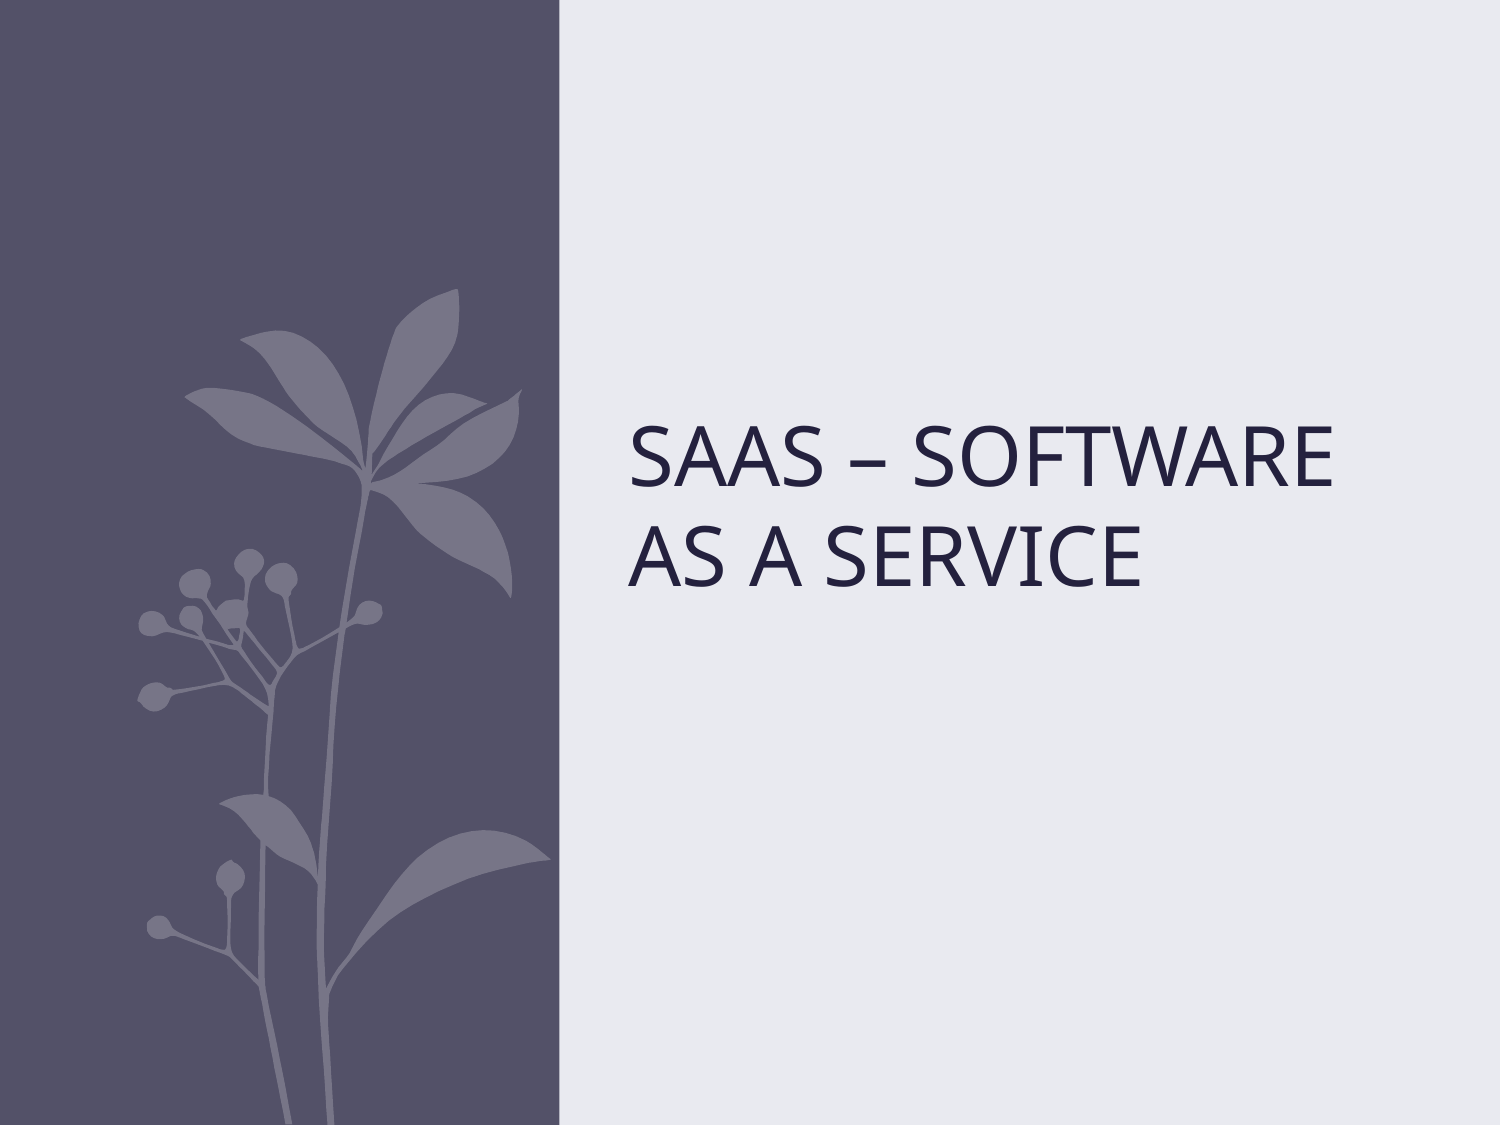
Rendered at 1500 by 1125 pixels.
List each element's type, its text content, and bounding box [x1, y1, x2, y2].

title SaaS – Software as a Service [613, 232, 1454, 611]
